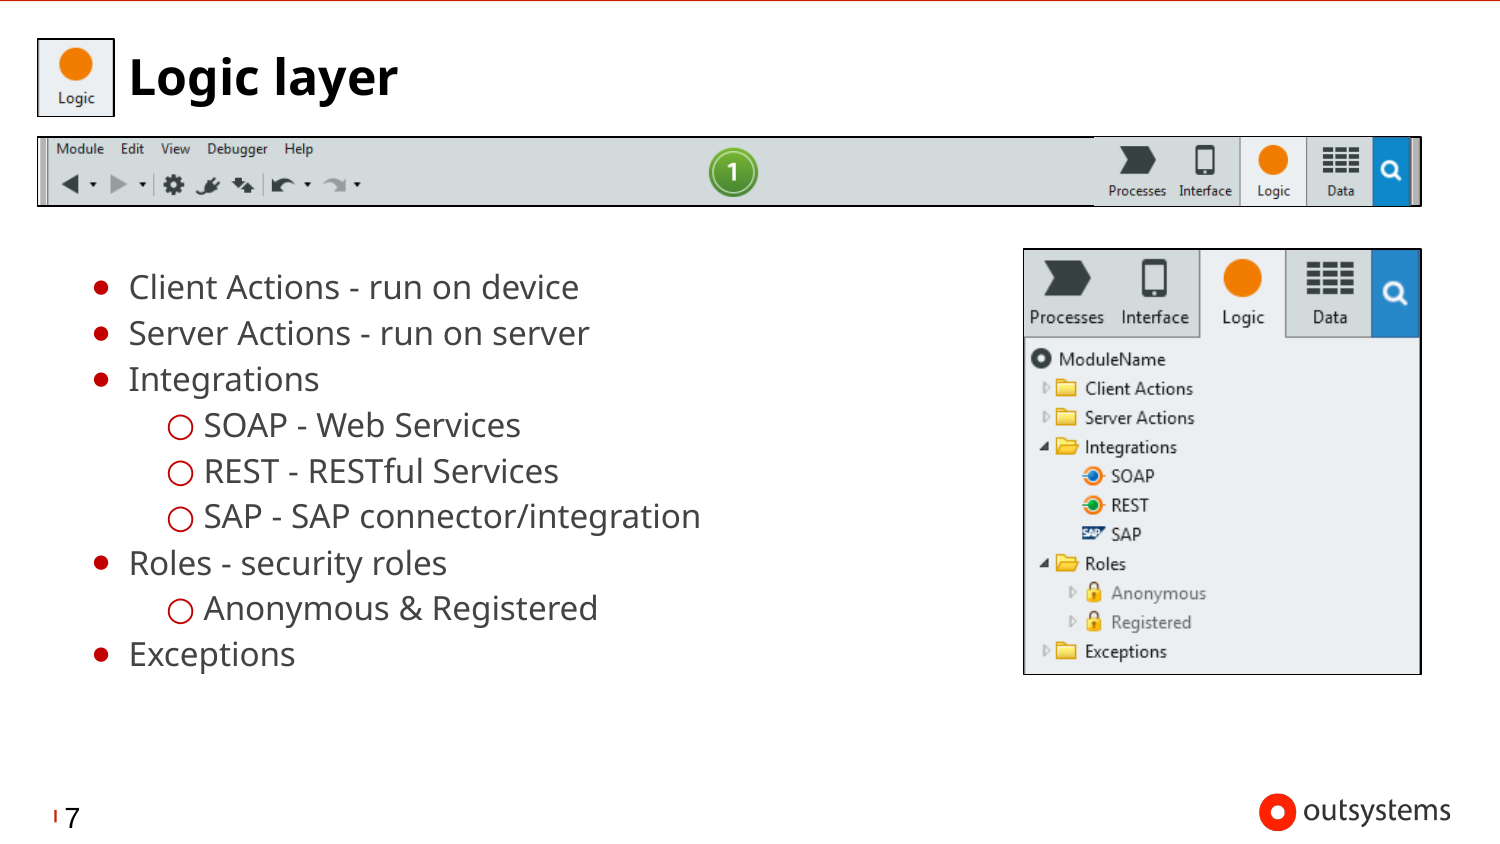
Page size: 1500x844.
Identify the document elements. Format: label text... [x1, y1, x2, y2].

picture [1094, 137, 1412, 206]
list Client Actions - run on device Server Actions - run on server Integrations SOAP - Web Services REST - RESTful Services SAP - SAP connector/integration Roles - security roles Anonymous & Registered Exceptions [38, 245, 864, 765]
title Logic layer [113, 30, 1215, 126]
picture [38, 39, 114, 117]
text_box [1413, 137, 1421, 206]
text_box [38, 137, 1092, 206]
slide_number ‹#› [49, 802, 97, 831]
picture [1255, 790, 1454, 834]
picture [1023, 249, 1421, 674]
